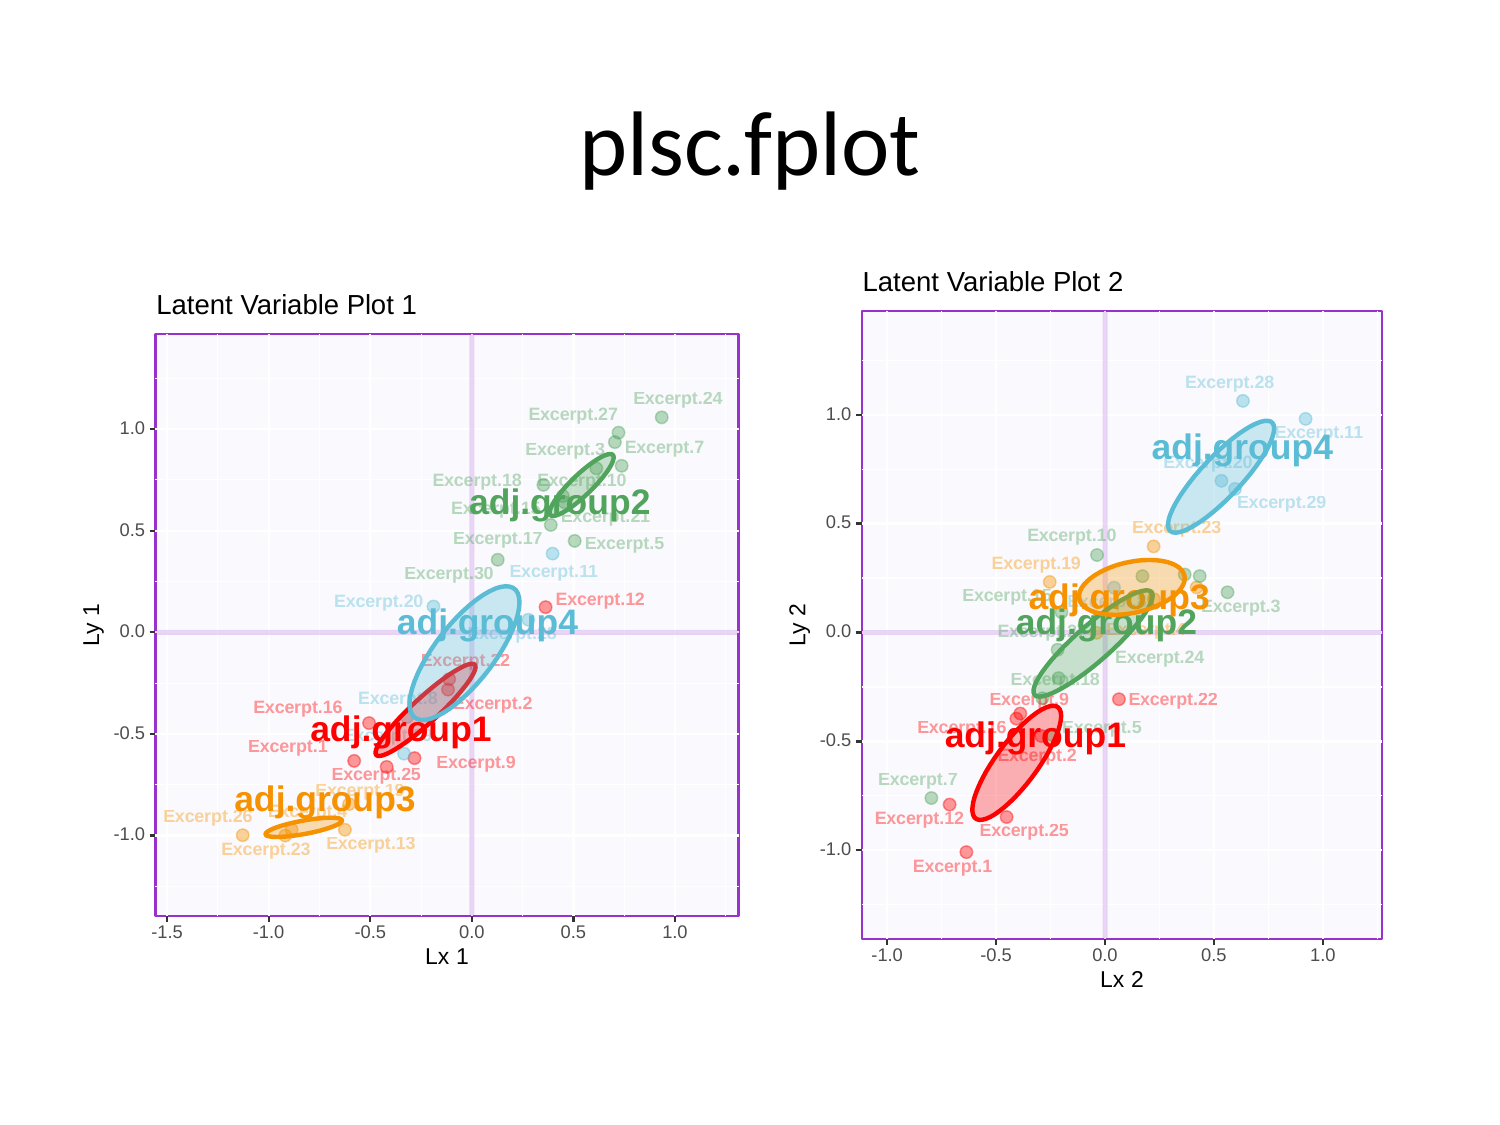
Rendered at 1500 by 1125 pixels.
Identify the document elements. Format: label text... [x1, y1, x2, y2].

title plsc.fplot [75, 45, 1425, 233]
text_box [74, 262, 1426, 1006]
